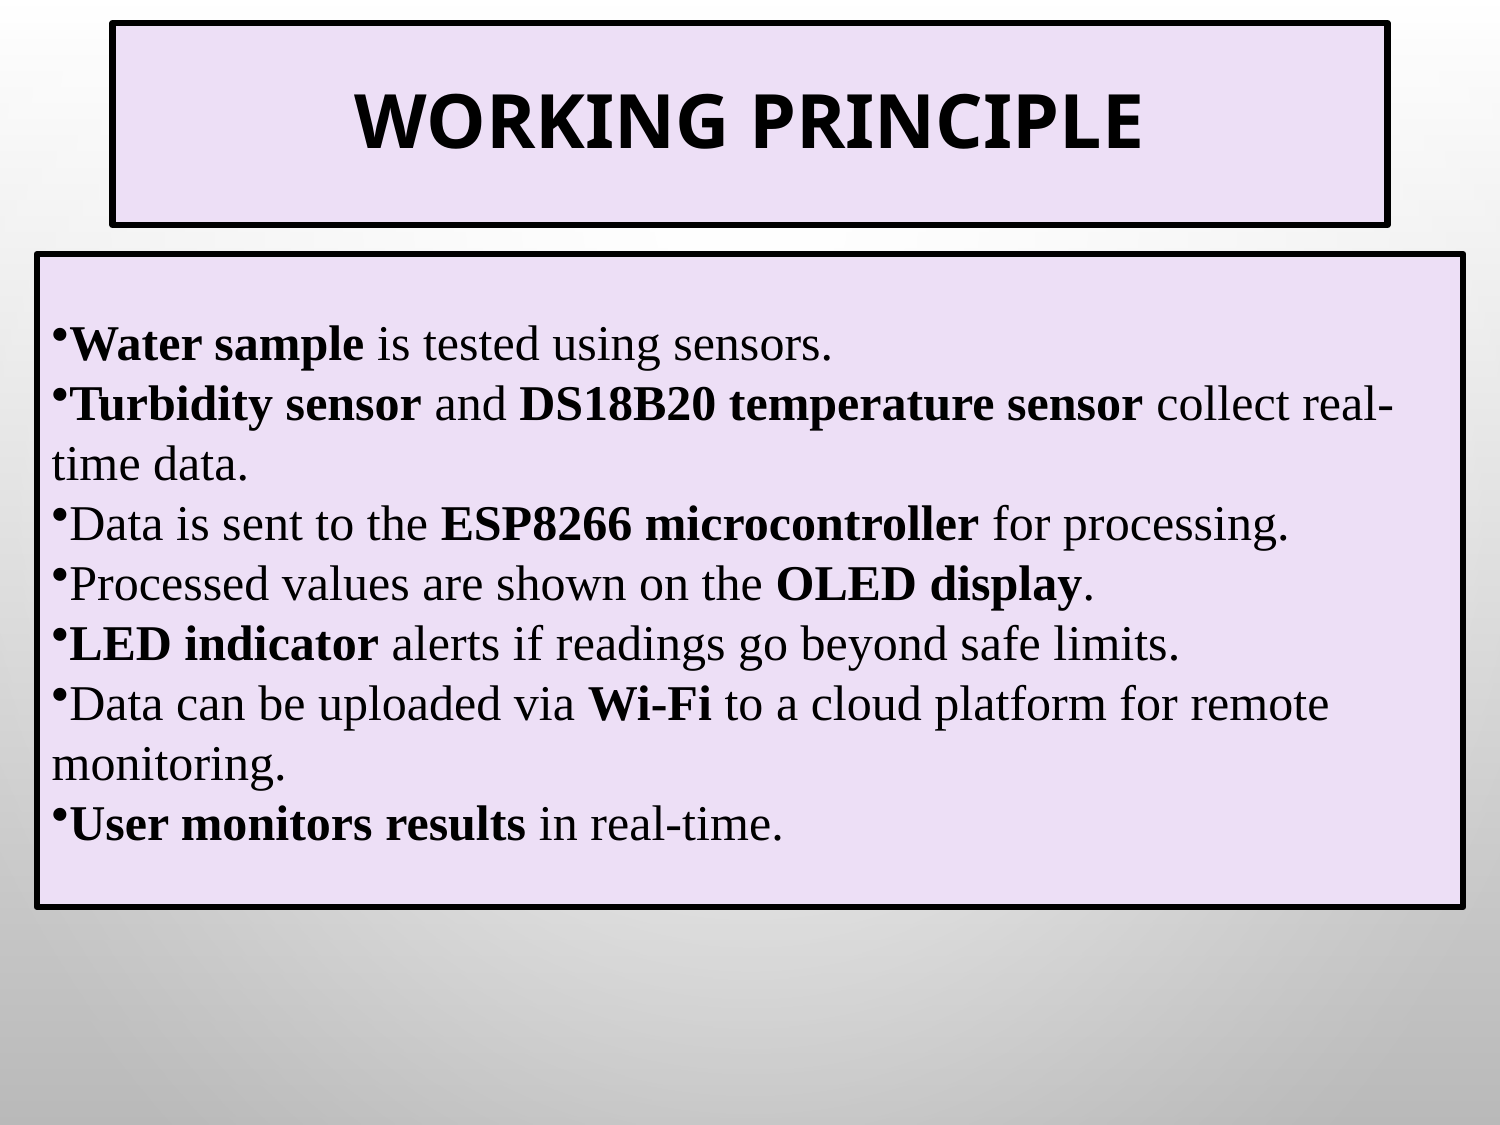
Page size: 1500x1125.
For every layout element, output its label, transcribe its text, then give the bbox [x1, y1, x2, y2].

picture [0, 0, 1500, 1125]
title Working Principle [112, 23, 1388, 225]
list Water sample is tested using sensors. Turbidity sensor and DS18B20 temperature sensor collect real-time data. Data is sent to the ESP8266 microcontroller for processing. Processed values are shown on the OLED display. LED indicator alerts if readings go beyond safe limits. Data can be uploaded via Wi-Fi to a cloud platform for remote monitoring. User monitors results in real-time. [36, 254, 1464, 907]
